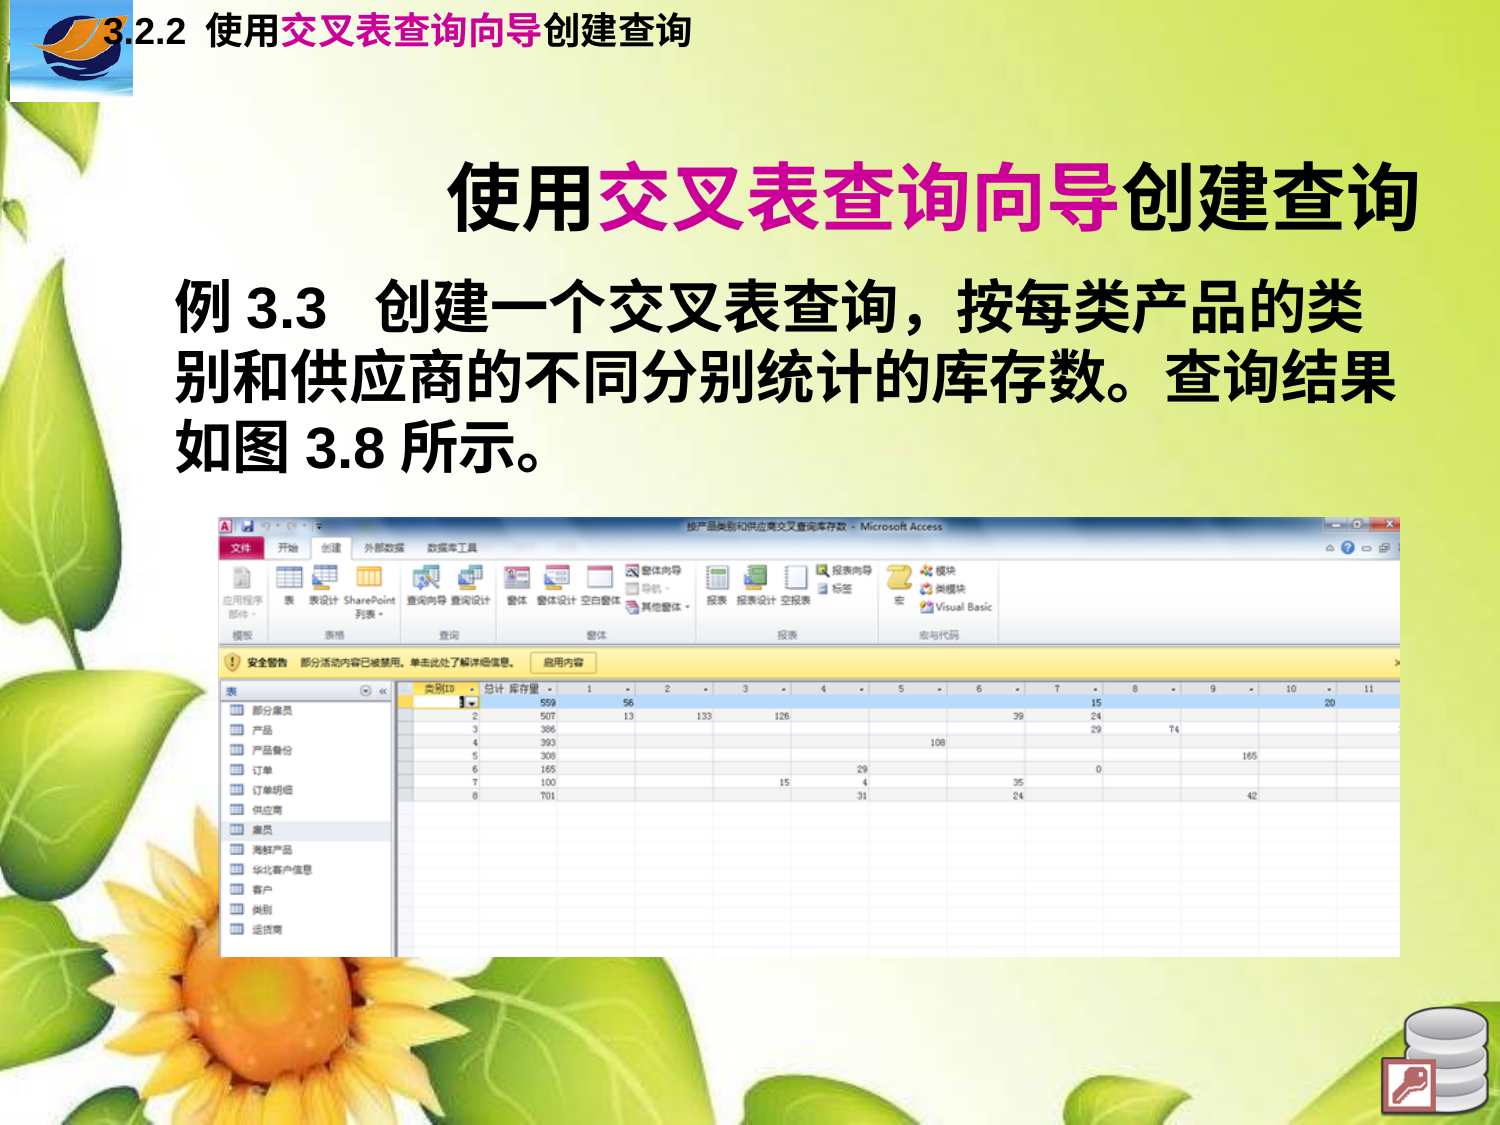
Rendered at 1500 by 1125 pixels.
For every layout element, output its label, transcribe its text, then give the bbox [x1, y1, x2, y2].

list 例3.3 创建一个交叉表查询，按每类产品的类别和供应商的不同分别统计的库存数。查询结果如图3.8所示。 [159, 262, 1425, 516]
text_box 3.2.2 使用交叉表查询向导创建查询 [88, 0, 717, 60]
title 使用交叉表查询向导创建查询 [211, 101, 1454, 290]
picture [0, 0, 1500, 1125]
